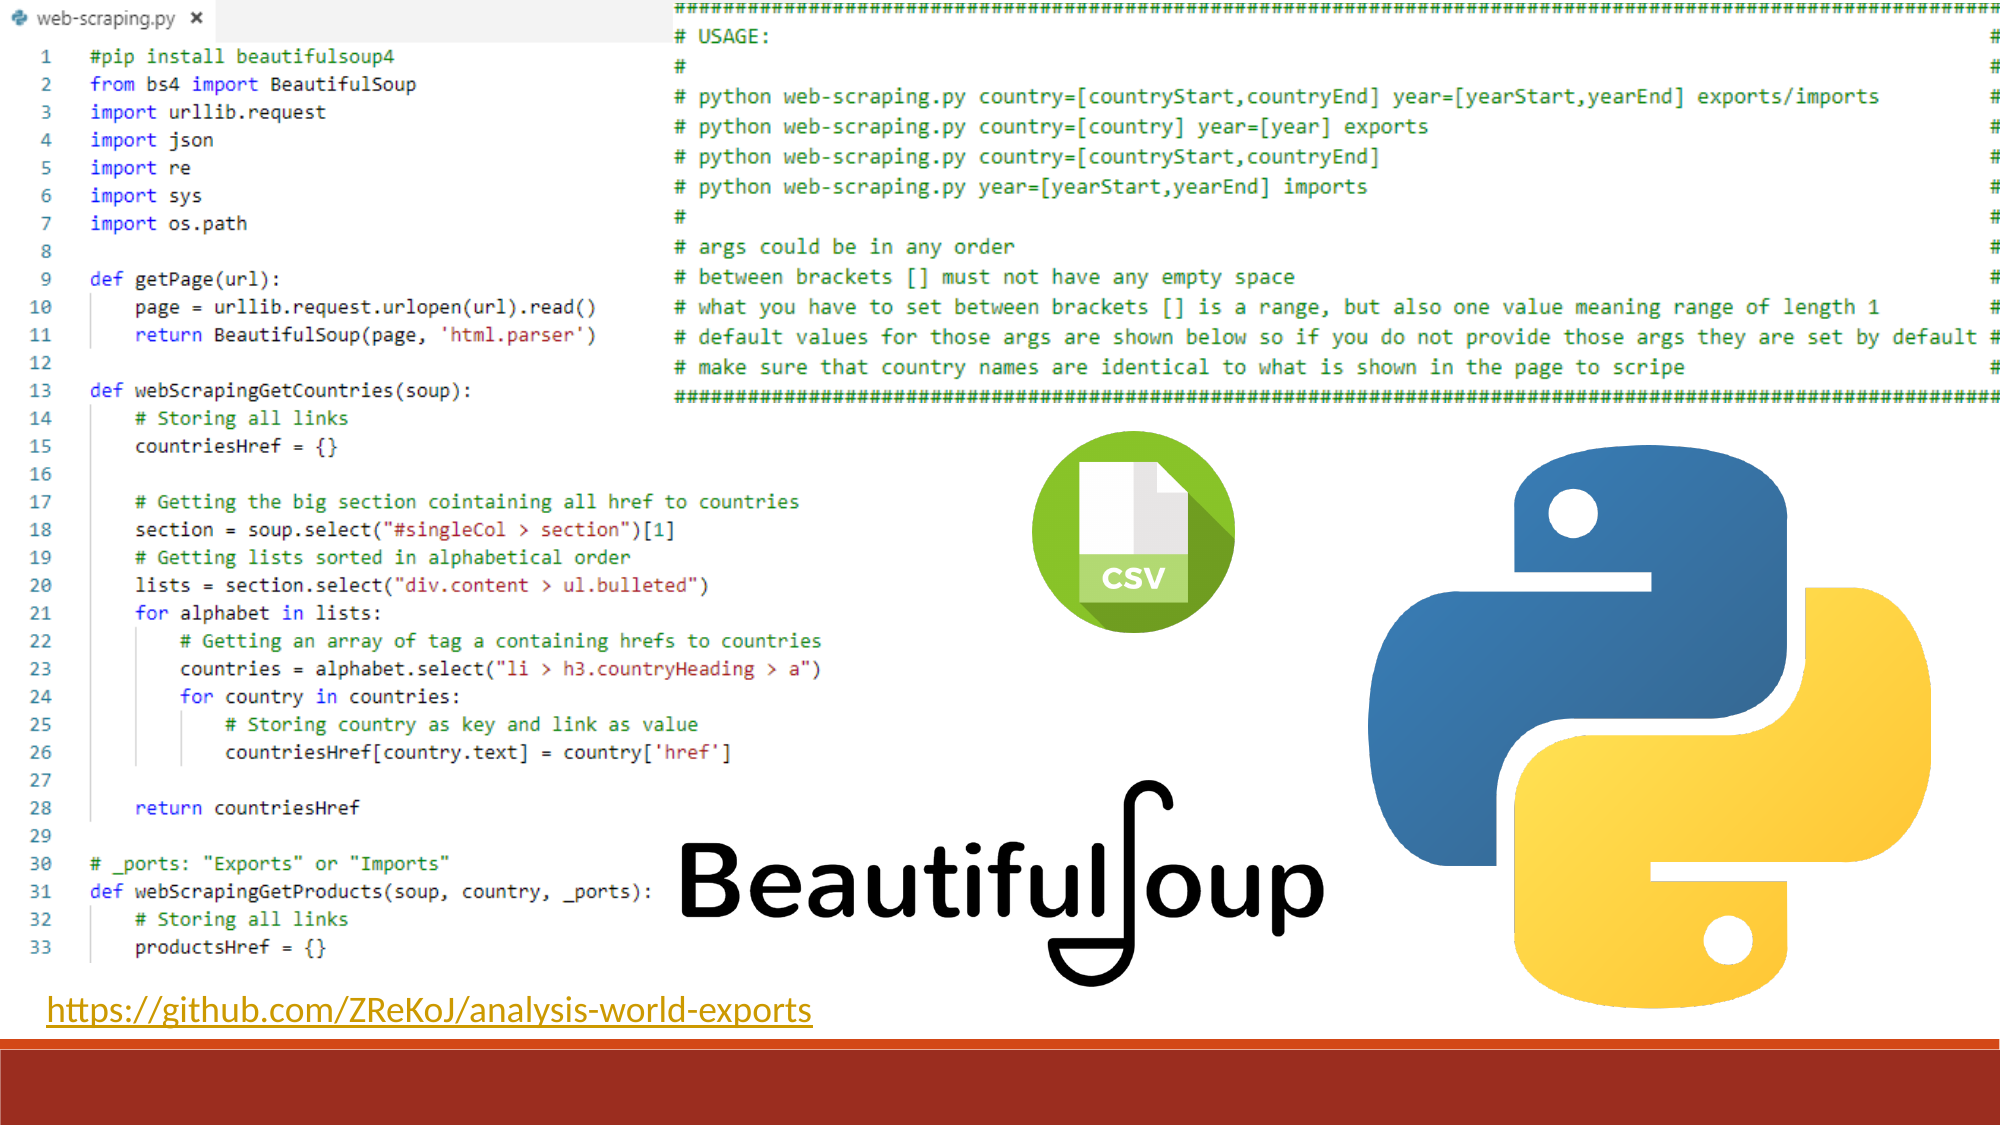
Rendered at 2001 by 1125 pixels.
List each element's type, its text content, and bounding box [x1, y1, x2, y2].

picture [0, 0, 2000, 1052]
picture [1032, 430, 1235, 634]
text_box https://github.com/ZReKoJ/analysis-world-exports [31, 977, 604, 1038]
